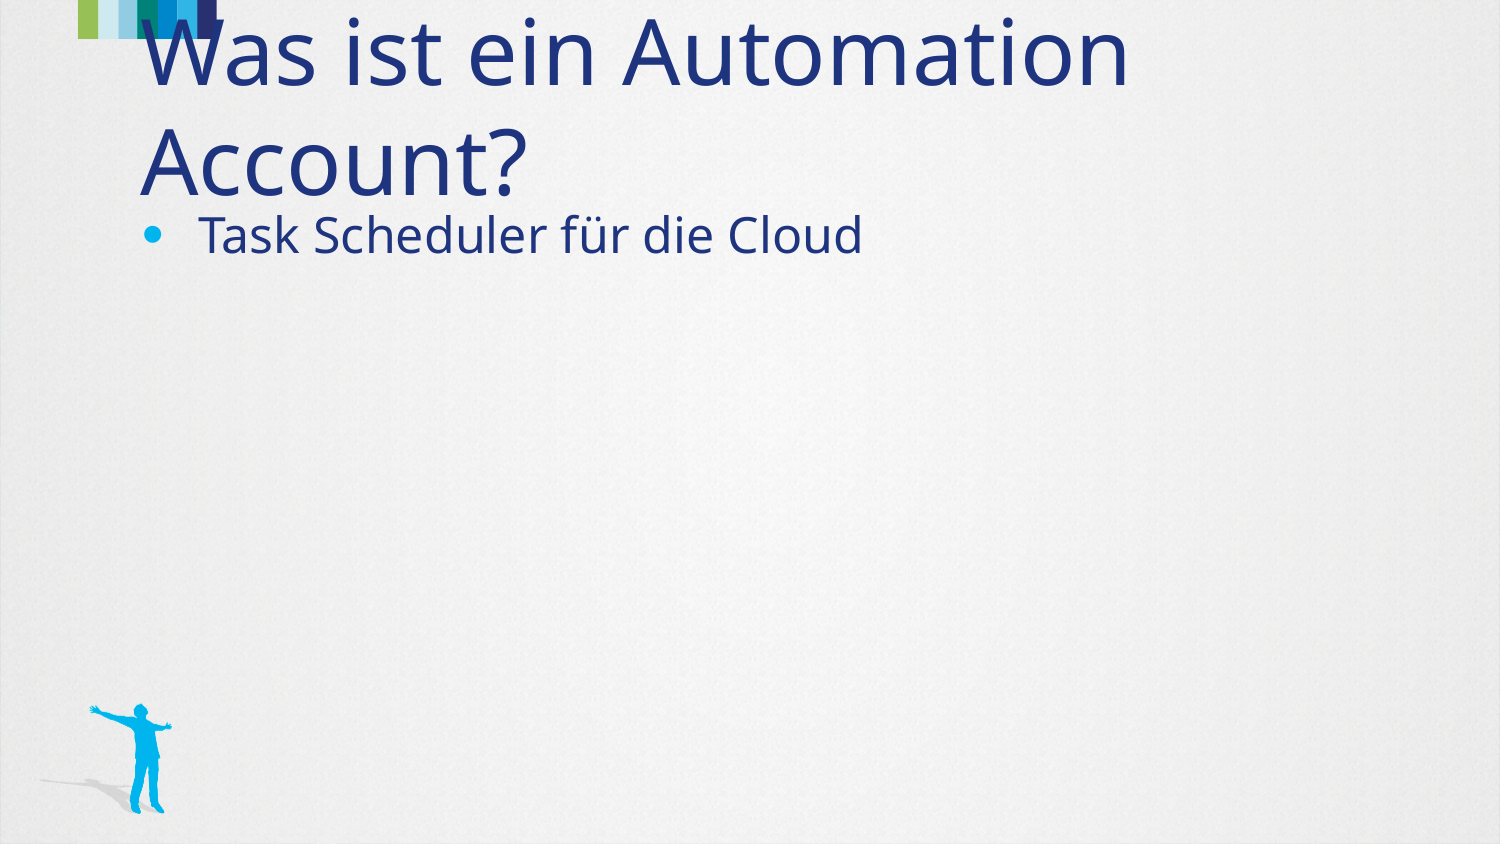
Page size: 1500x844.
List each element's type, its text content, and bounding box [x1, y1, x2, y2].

list Task Scheduler für die Cloud [125, 196, 1450, 726]
title Was ist ein Automation Account? [125, 33, 1450, 174]
picture [0, 0, 1500, 844]
